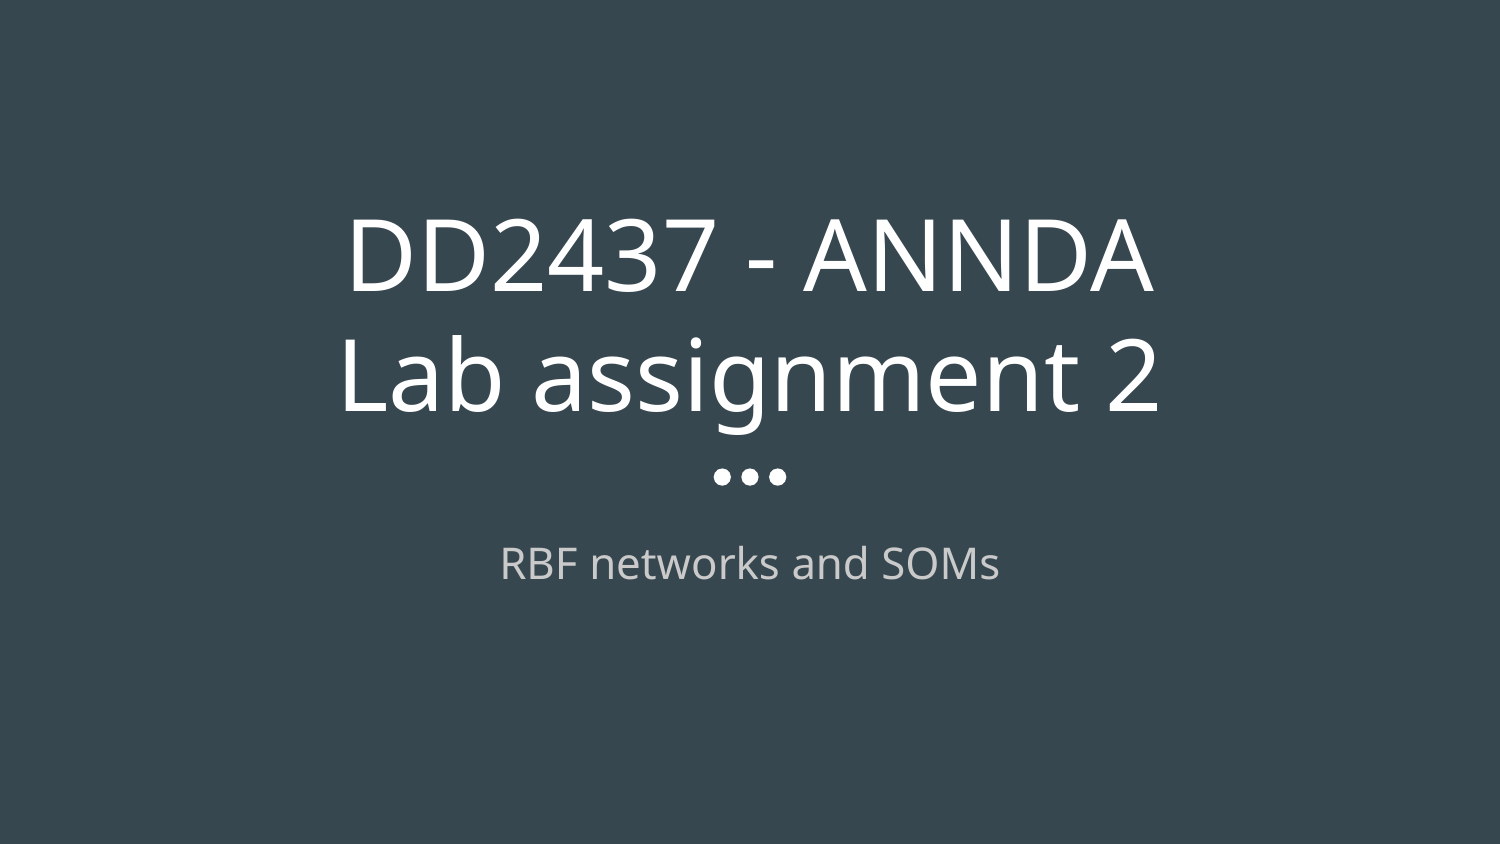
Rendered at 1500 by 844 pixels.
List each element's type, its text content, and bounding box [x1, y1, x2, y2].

title DD2437 - ANNDA Lab assignment 2 [110, 162, 1390, 447]
subtitle RBF networks and SOMs [110, 520, 1390, 699]
